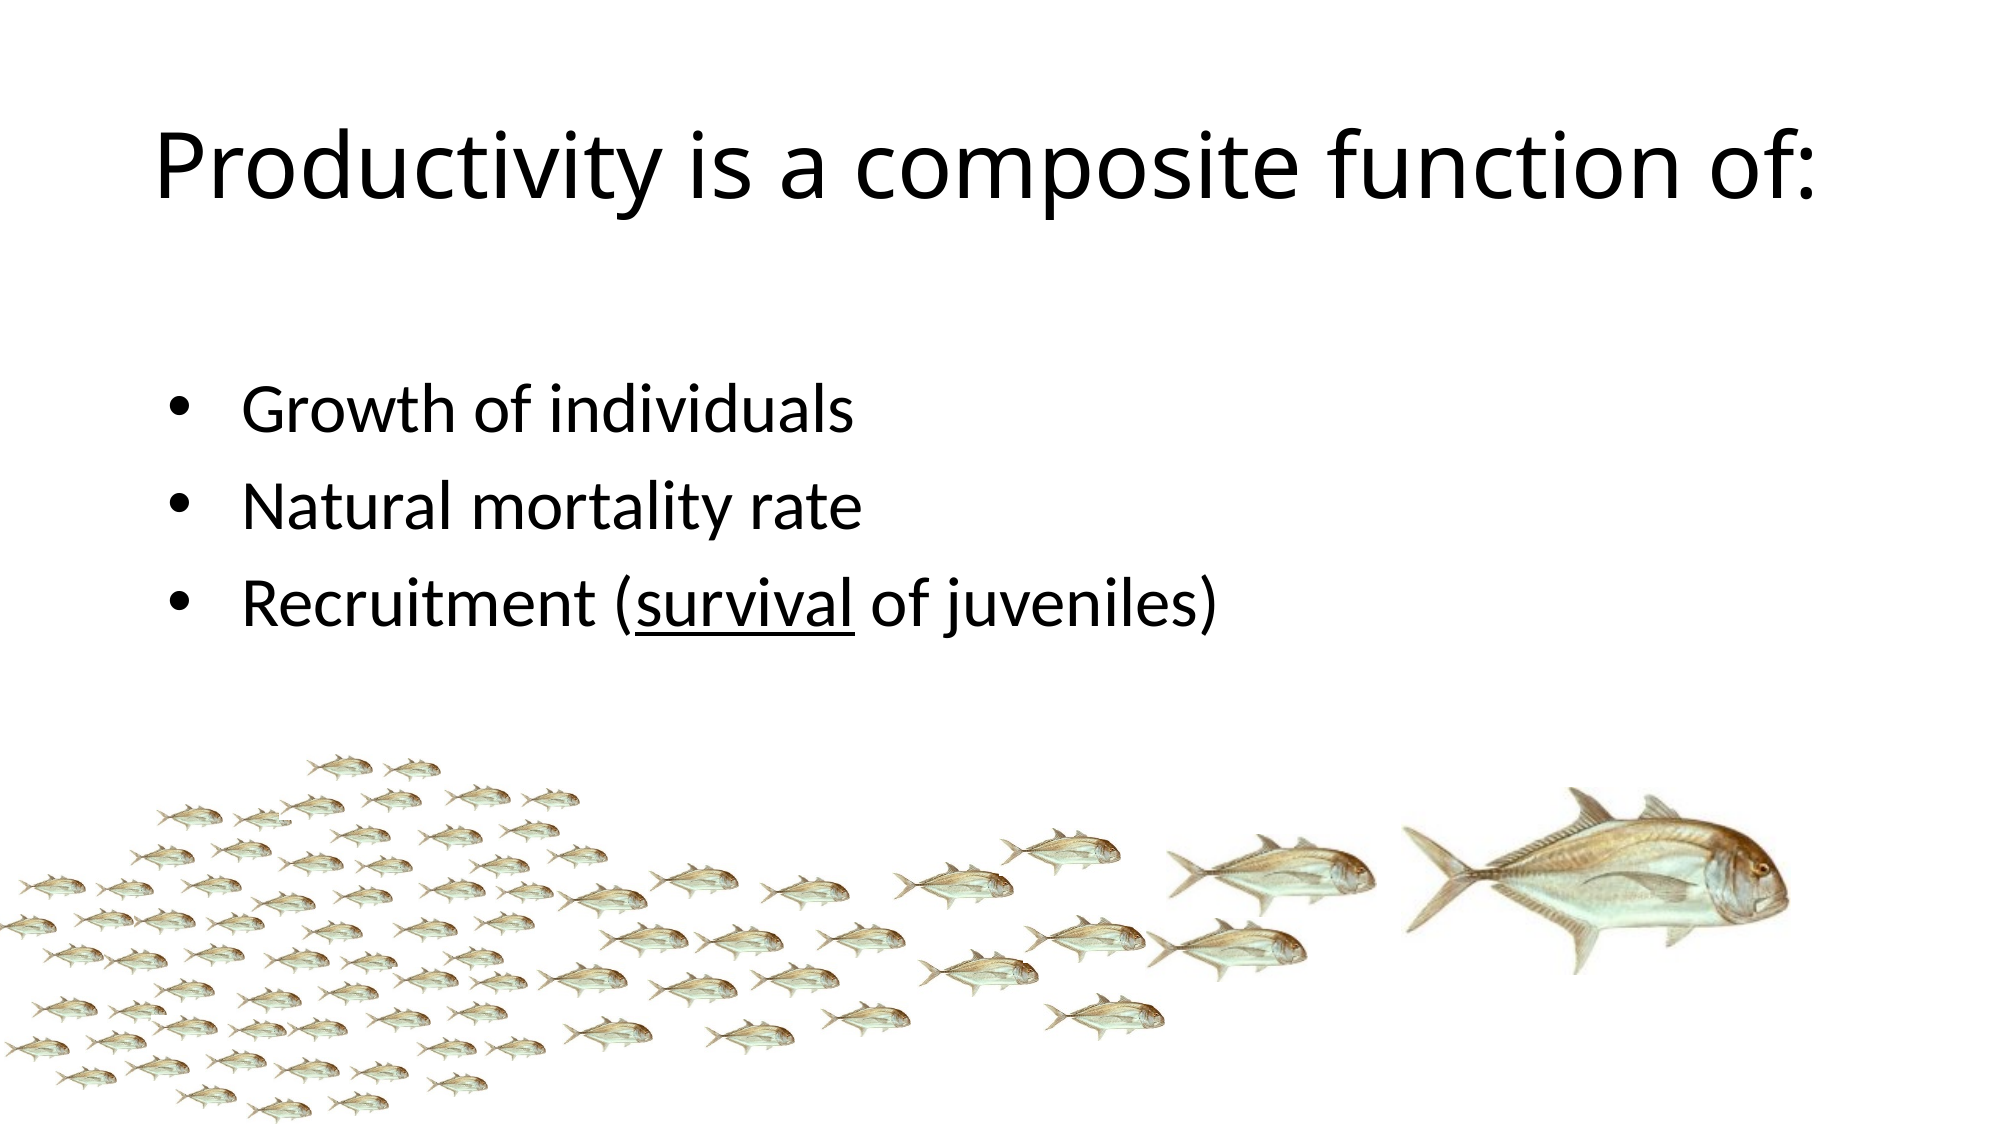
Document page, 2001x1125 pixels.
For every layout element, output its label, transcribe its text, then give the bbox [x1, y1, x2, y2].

picture [273, 1057, 340, 1084]
picture [426, 1072, 488, 1097]
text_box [102, 908, 265, 1003]
picture [556, 863, 739, 919]
picture [246, 1097, 312, 1124]
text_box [392, 877, 554, 971]
picture [1401, 787, 1791, 975]
list Growth of individuals Natural mortality rate Recruitment (survival of juveniles) [108, 363, 1609, 851]
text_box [250, 851, 413, 945]
picture [327, 1091, 389, 1116]
picture [759, 875, 850, 911]
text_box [124, 1015, 287, 1109]
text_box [279, 754, 441, 848]
picture [598, 922, 689, 958]
picture [1166, 834, 1377, 917]
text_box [417, 784, 580, 879]
picture [815, 922, 906, 958]
picture [546, 844, 608, 869]
picture [647, 972, 738, 1008]
picture [820, 1001, 911, 1037]
picture [1043, 993, 1165, 1041]
picture [704, 1019, 795, 1055]
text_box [365, 967, 528, 1062]
picture [562, 1016, 653, 1052]
picture [693, 924, 784, 961]
picture [917, 915, 1308, 997]
title Productivity is a composite function of: [137, 59, 1863, 278]
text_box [236, 947, 392, 1042]
picture [749, 962, 840, 998]
picture [484, 1036, 546, 1061]
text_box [0, 874, 154, 968]
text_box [129, 804, 292, 899]
picture [536, 962, 628, 998]
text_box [4, 996, 167, 1090]
picture [349, 1061, 409, 1085]
picture [892, 828, 1121, 910]
